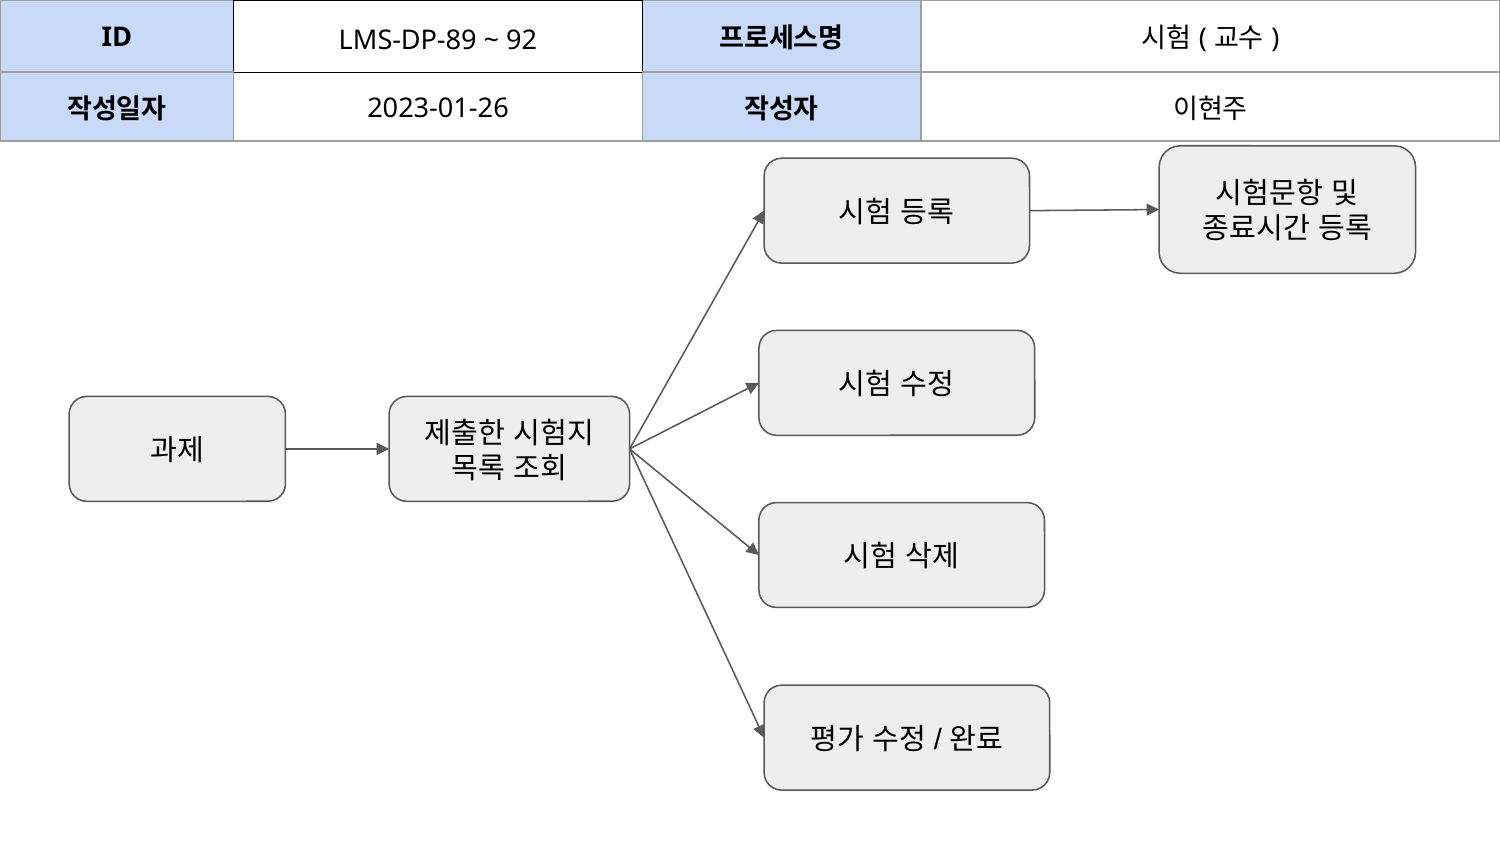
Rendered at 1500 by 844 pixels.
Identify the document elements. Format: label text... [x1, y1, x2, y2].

text_box 시험 삭제 [768, 502, 1045, 608]
table_header 프로세스명 [643, 1, 920, 71]
table_header 시험(교수) [922, 1, 1499, 71]
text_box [629, 382, 760, 447]
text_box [629, 448, 765, 738]
text_box 과제 [69, 396, 286, 502]
table_cell 작성자 [643, 73, 920, 140]
text_box 평가 수정/완료 [764, 685, 1050, 791]
table_cell 2023-01-26 [234, 73, 642, 140]
text_box 시험문항 및 종료시간 등록 [1159, 145, 1416, 274]
text_box 제출한 시험지 목록 조회 [389, 396, 623, 502]
table_header ID [1, 1, 233, 71]
table_cell 작성일자 [1, 73, 233, 140]
text_box 시험 수정 [768, 330, 1035, 436]
text_box 시험 등록 [764, 158, 1030, 264]
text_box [629, 210, 765, 446]
table_header LMS-DP-89 ~ 92 [234, 1, 642, 72]
table_cell 이현주 [922, 73, 1499, 140]
